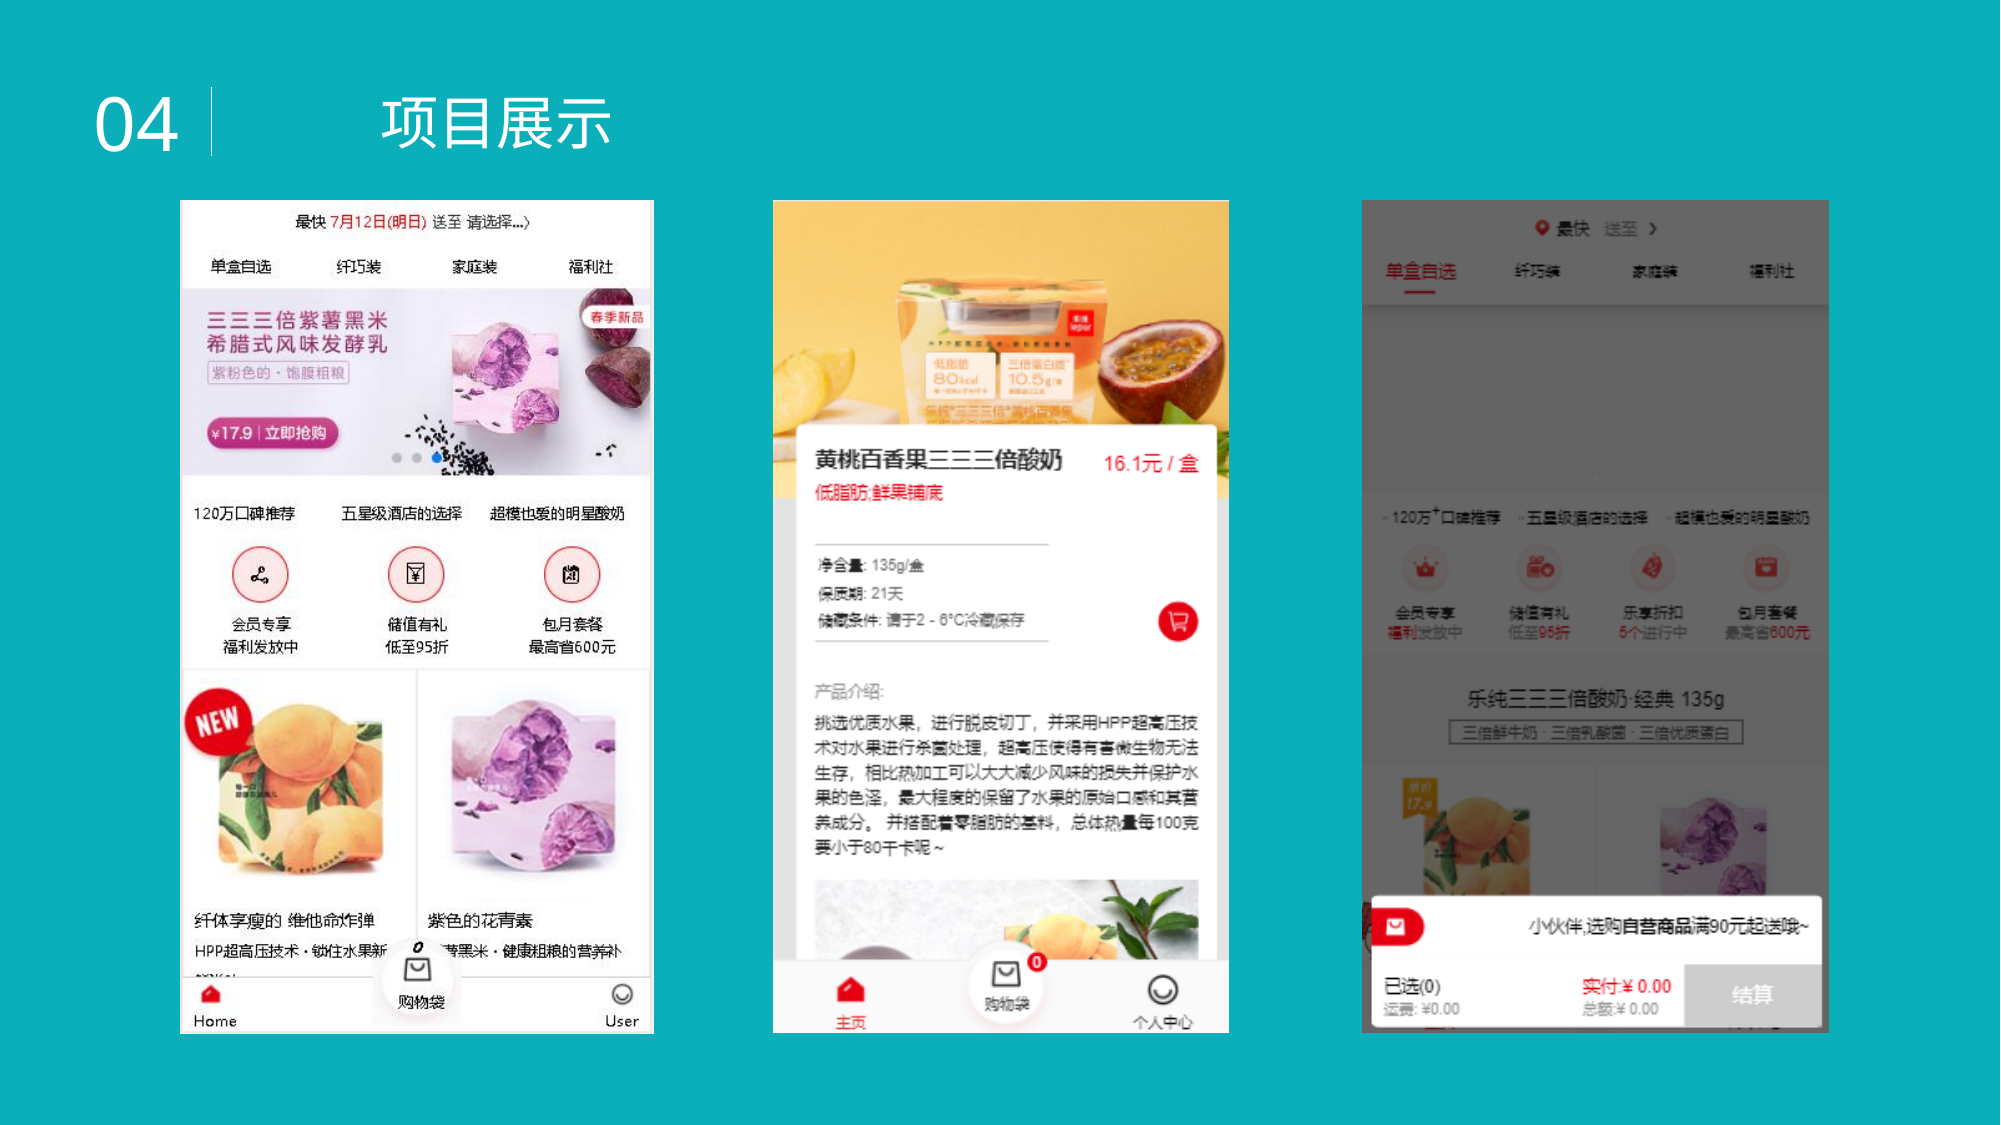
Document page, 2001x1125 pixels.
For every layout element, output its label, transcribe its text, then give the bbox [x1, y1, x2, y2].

picture [773, 200, 1229, 1034]
text_box 项目展示 [219, 67, 775, 176]
picture [1362, 200, 1829, 1034]
text_box 04 [79, 68, 195, 174]
picture [180, 200, 654, 1034]
